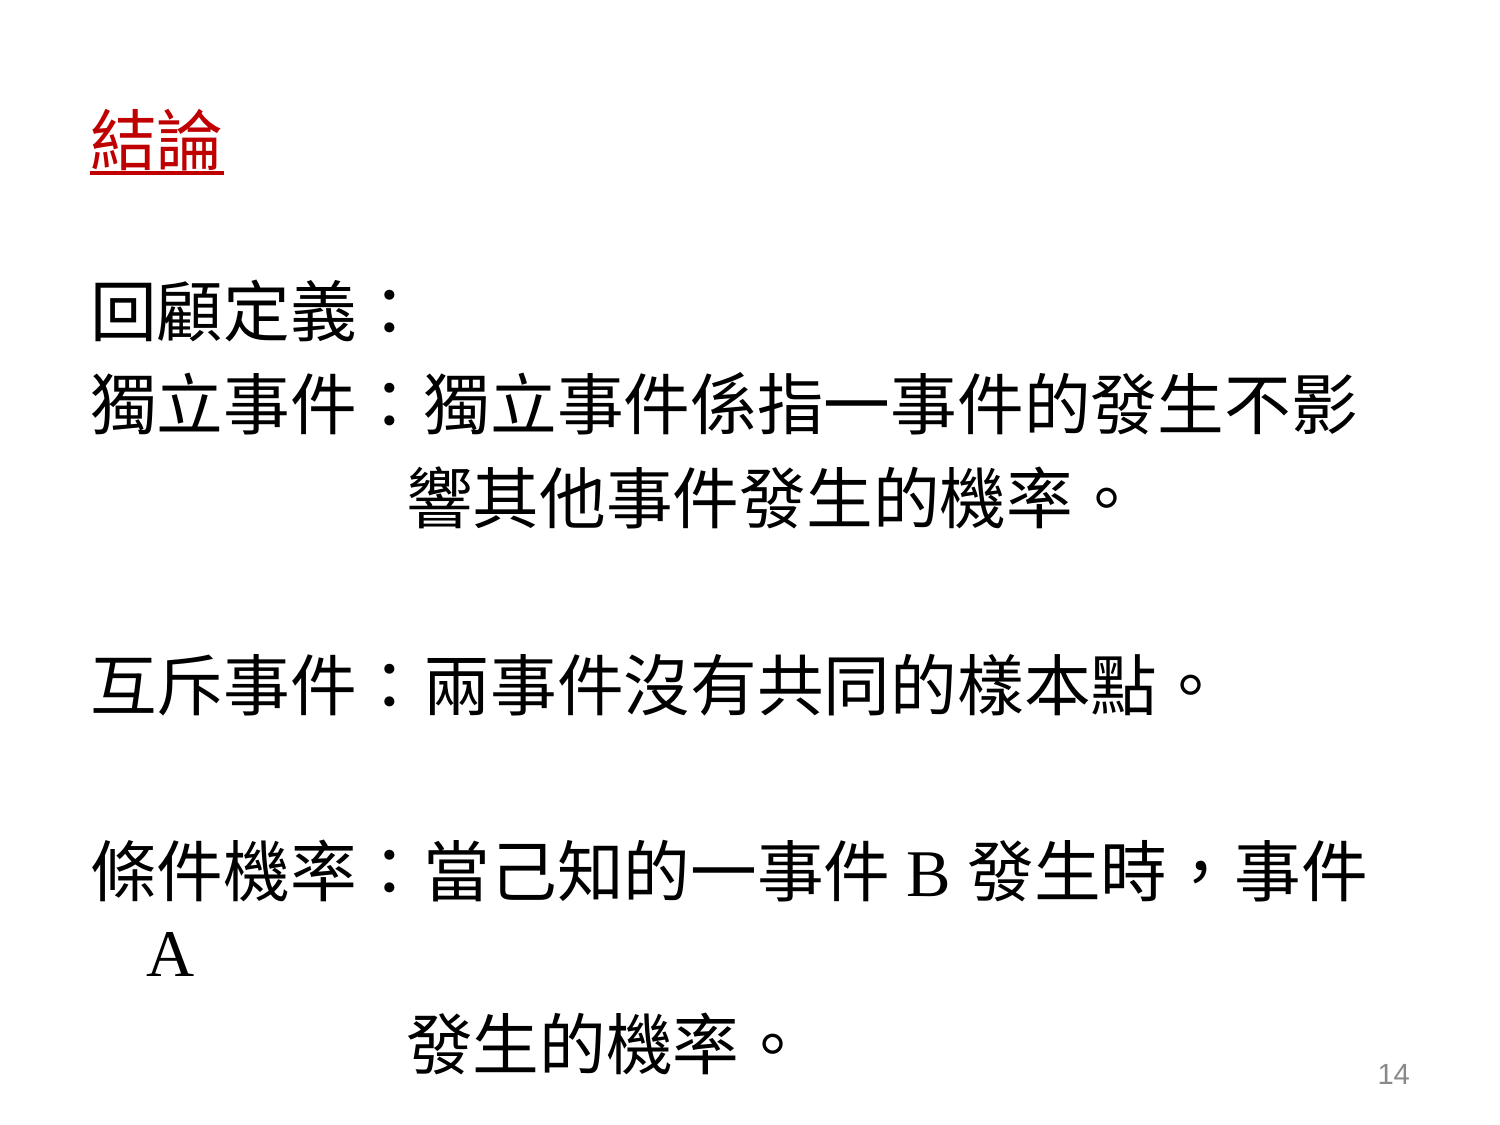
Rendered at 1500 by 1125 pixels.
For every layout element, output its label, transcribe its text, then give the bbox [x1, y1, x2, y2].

title 結論 [75, 45, 1425, 233]
slide_number 14 [1074, 1042, 1425, 1103]
list 回顧定義： 獨立事件：獨立事件係指一事件的發生不影 響其他事件發生的機率。 互斥事件：兩事件沒有共同的樣本點。 條件機率：當己知的一事件B發生時，事件A 發生的機率。 [75, 262, 1425, 1005]
